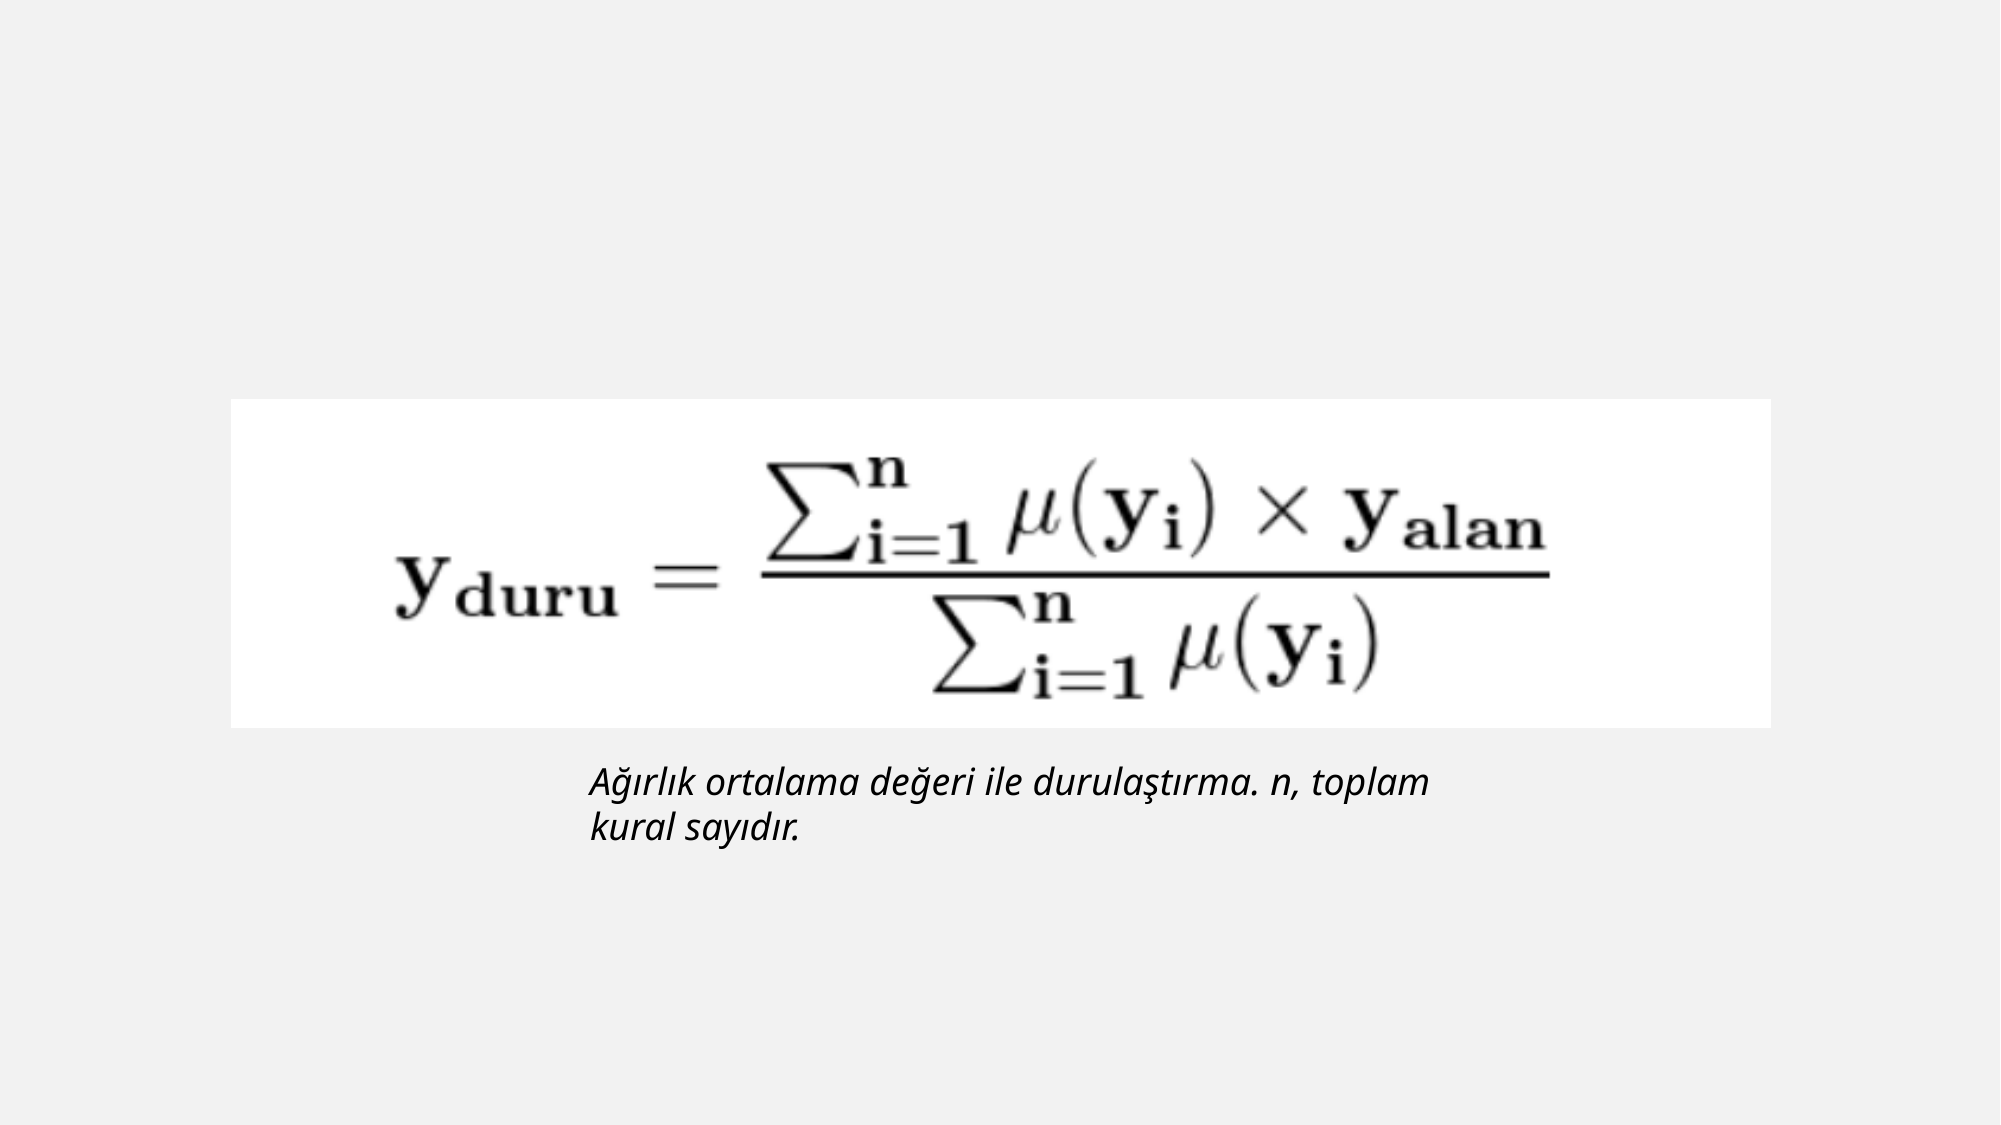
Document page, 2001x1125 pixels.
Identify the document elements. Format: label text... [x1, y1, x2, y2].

picture [231, 399, 1771, 728]
text_box Ağırlık ortalama değeri ile durulaştırma. n, toplam kural sayıdır. [574, 749, 1508, 855]
